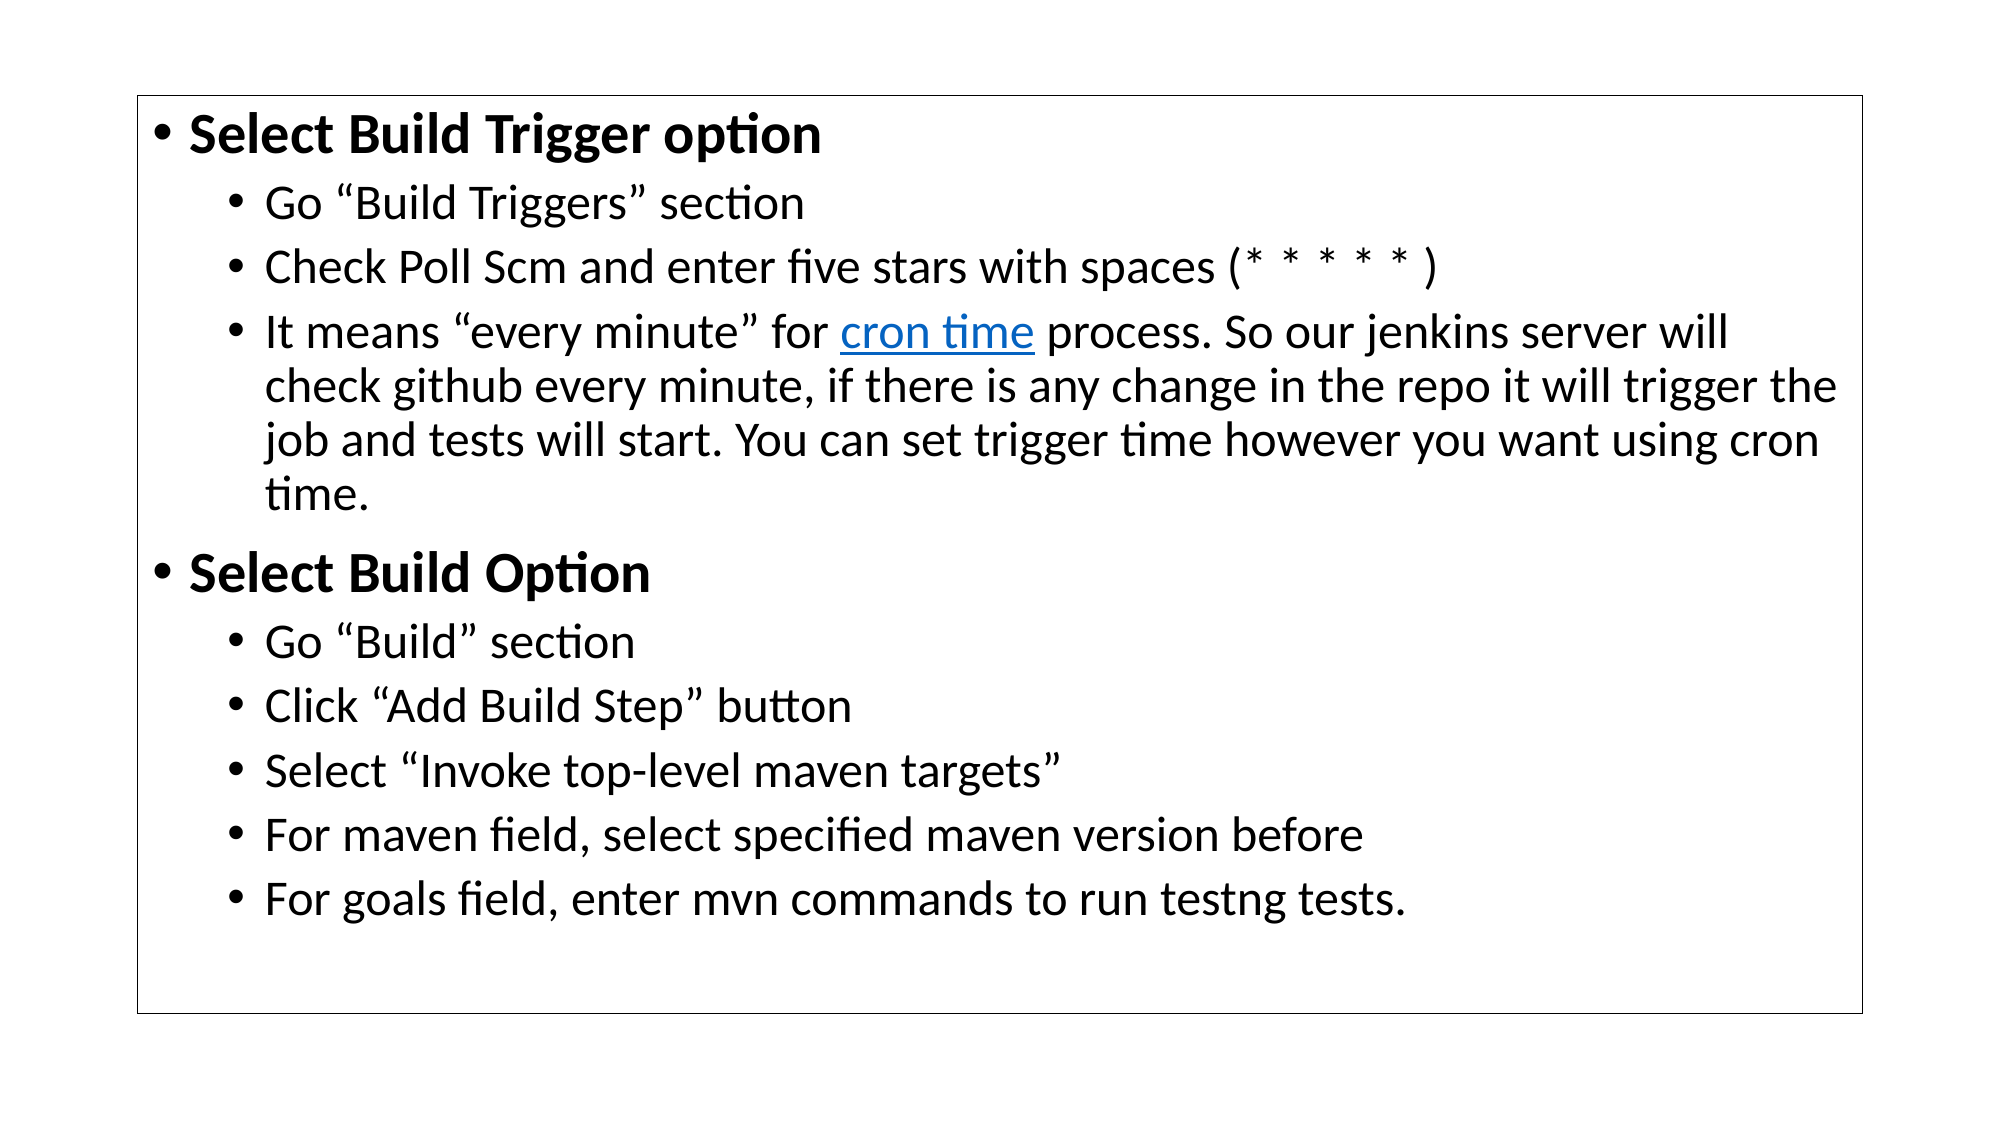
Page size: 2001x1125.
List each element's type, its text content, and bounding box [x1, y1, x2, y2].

list Select Build Trigger option Go “Build Triggers” section Check Poll Scm and enter five stars with spaces (* * * * * ) It means “every minute” for cron time process. So our jenkins server will check github every minute, if there is any change in the repo it will trigger the job and tests will start. You can set trigger time however you want using cron time. Select Build Option Go “Build” section Click “Add Build Step” button Select “Invoke top-level maven targets” For maven field, select specified maven version before For goals field, enter mvn commands to run testng tests. [137, 95, 1863, 1014]
